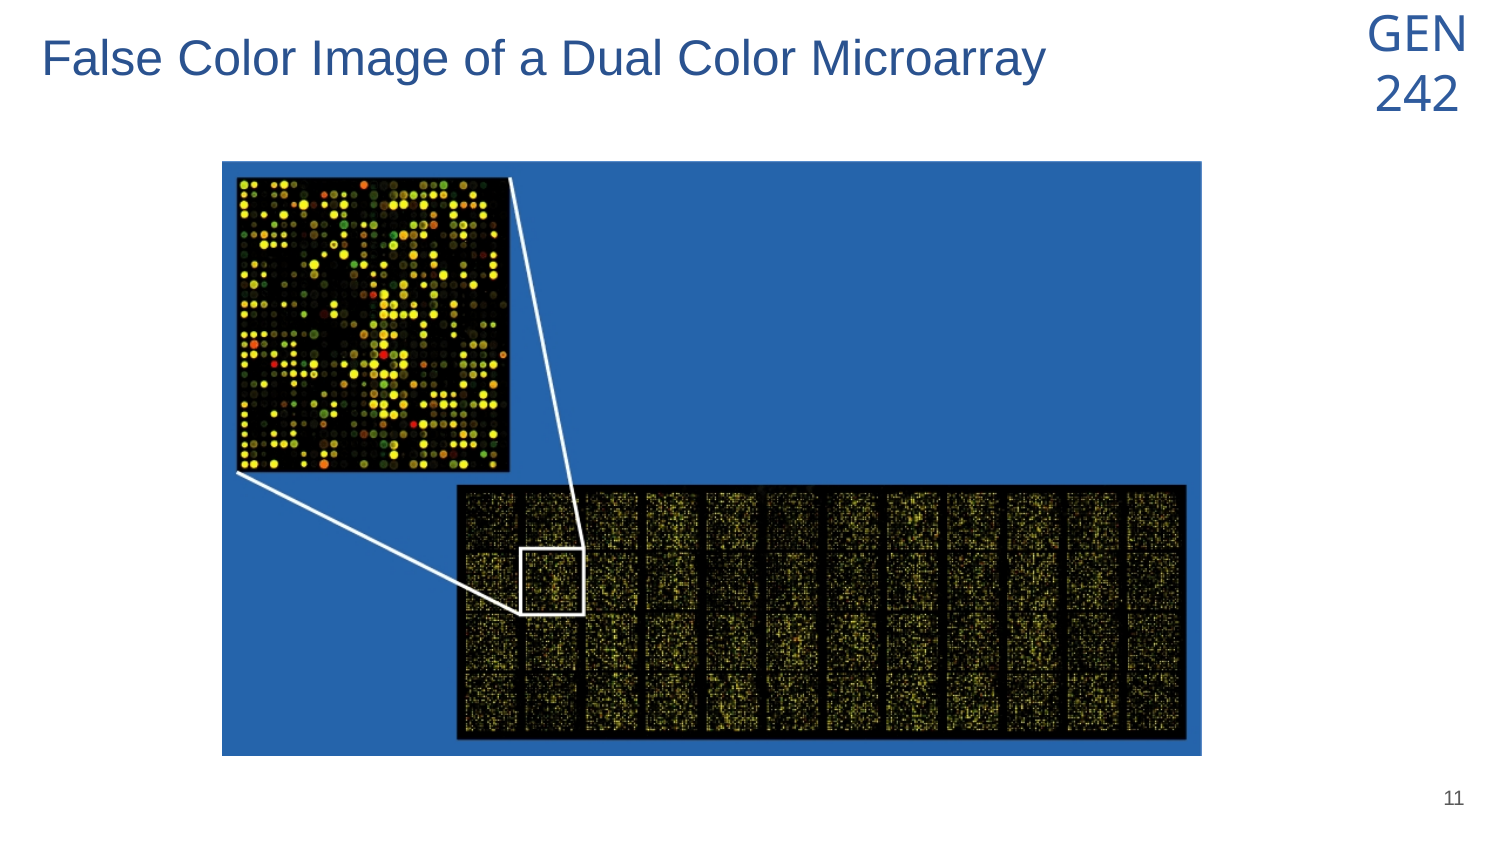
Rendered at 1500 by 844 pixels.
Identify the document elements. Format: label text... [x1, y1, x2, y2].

picture [222, 160, 1202, 756]
title False Color Image of a Dual Color Microarray [26, 10, 1424, 105]
slide_number ‹#› [1389, 764, 1480, 830]
